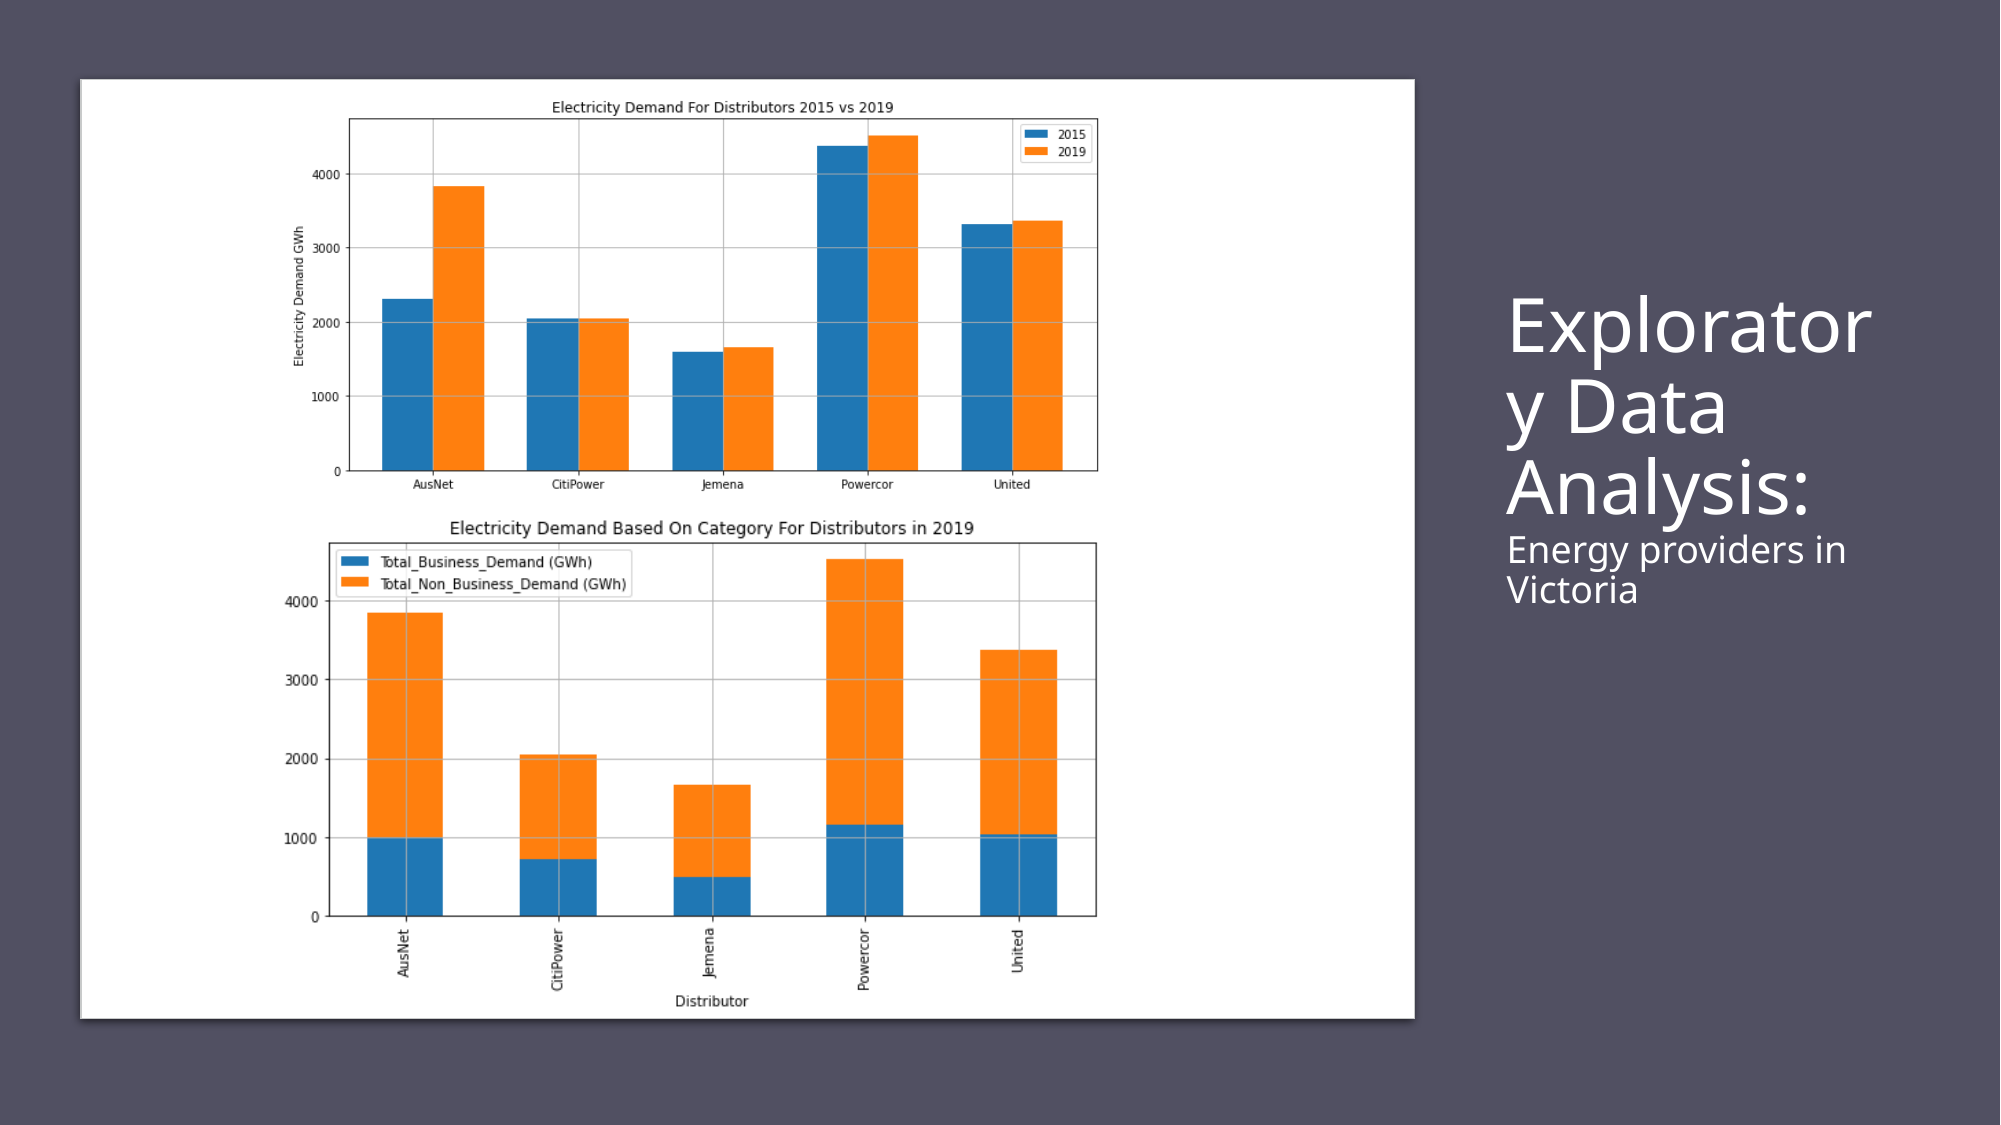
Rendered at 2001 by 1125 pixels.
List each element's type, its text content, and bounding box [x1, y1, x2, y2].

title Exploratory Data Analysis: Energy providers in Victoria [1491, 101, 1921, 888]
picture [287, 93, 1104, 498]
text_box [80, 78, 1415, 1019]
picture [274, 511, 1104, 1019]
text_box [0, 0, 2000, 1125]
